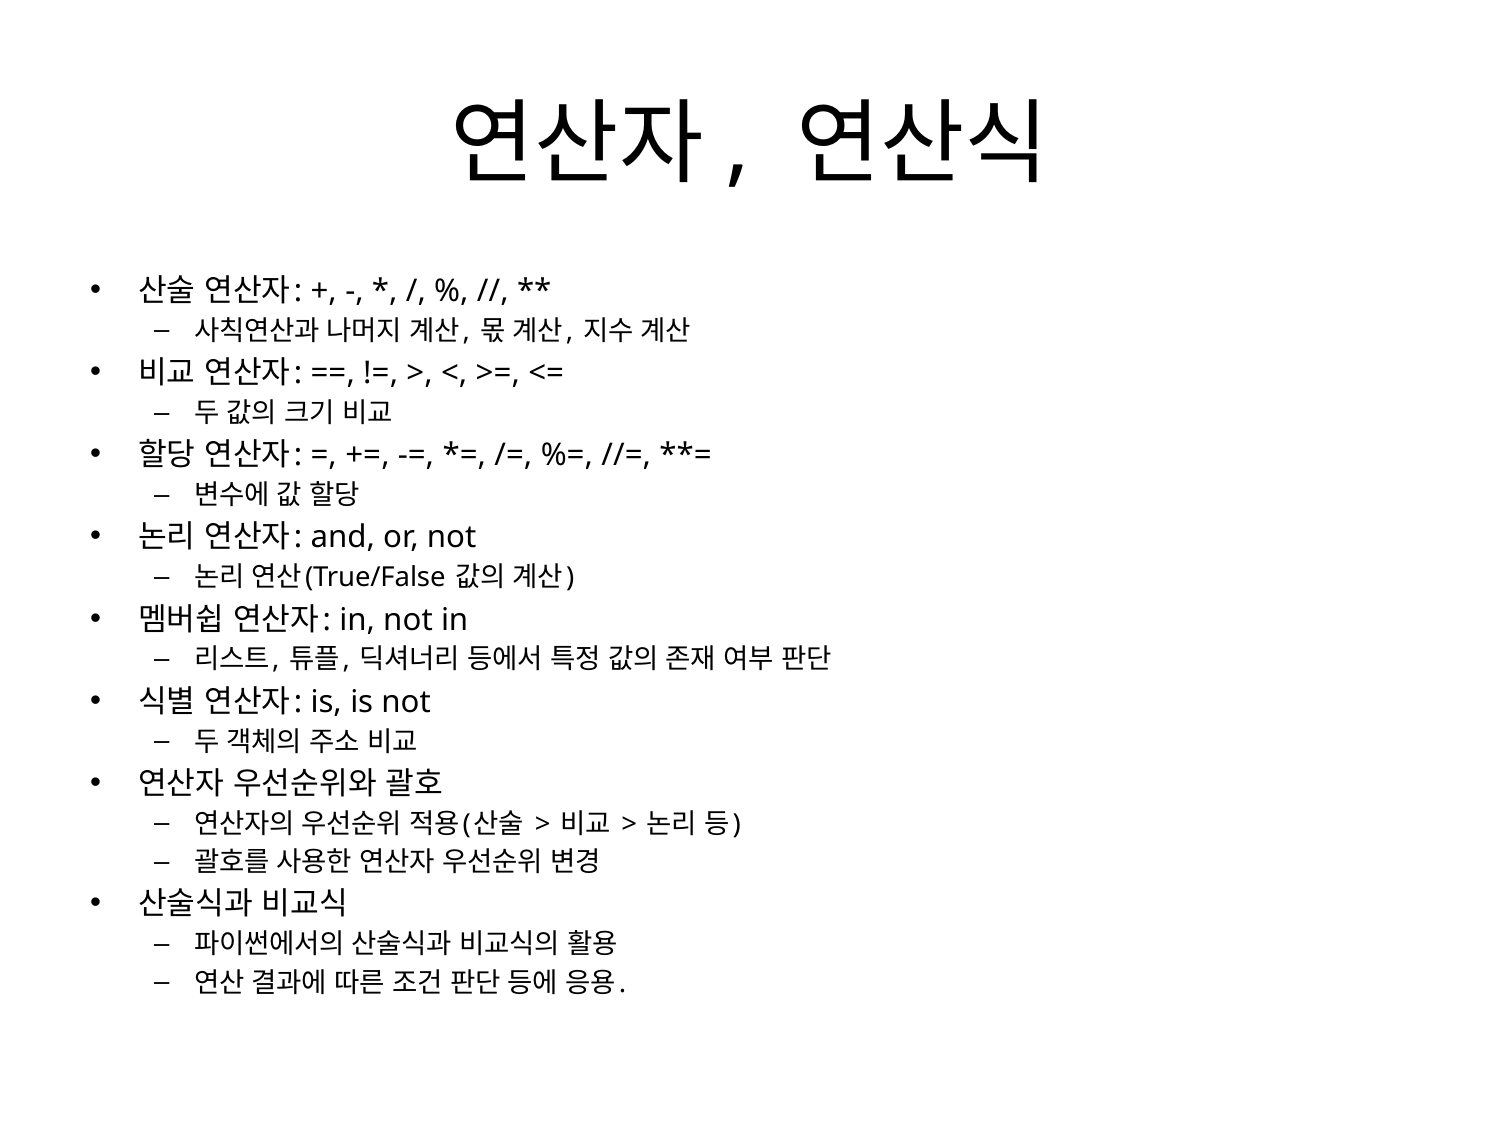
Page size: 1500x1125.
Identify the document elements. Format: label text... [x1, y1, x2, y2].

title 연산자, 연산식 [75, 45, 1425, 233]
list 산술 연산자: +, -, *, /, %, //, ** 사칙연산과 나머지 계산, 몫 계산, 지수 계산 비교 연산자: ==, !=, >, <, >=, <= 두 값의 크기 비교 할당 연산자: =, +=, -=, *=, /=, %=, //=, **= 변수에 값 할당 논리 연산자: and, or, not 논리 연산(True/False 값의 계산) 멤버쉽 연산자: in, not in 리스트, 튜플, 딕셔너리 등에서 특정 값의 존재 여부 판단 식별 연산자: is, is not 두 객체의 주소 비교 연산자 우선순위와 괄호 연산자의 우선순위 적용(산술 > 비교 > 논리 등) 괄호를 사용한 연산자 우선순위 변경 산술식과 비교식 파이썬에서의 산술식과 비교식의 활용 연산 결과에 따른 조건 판단 등에 응용. [75, 262, 1425, 1005]
